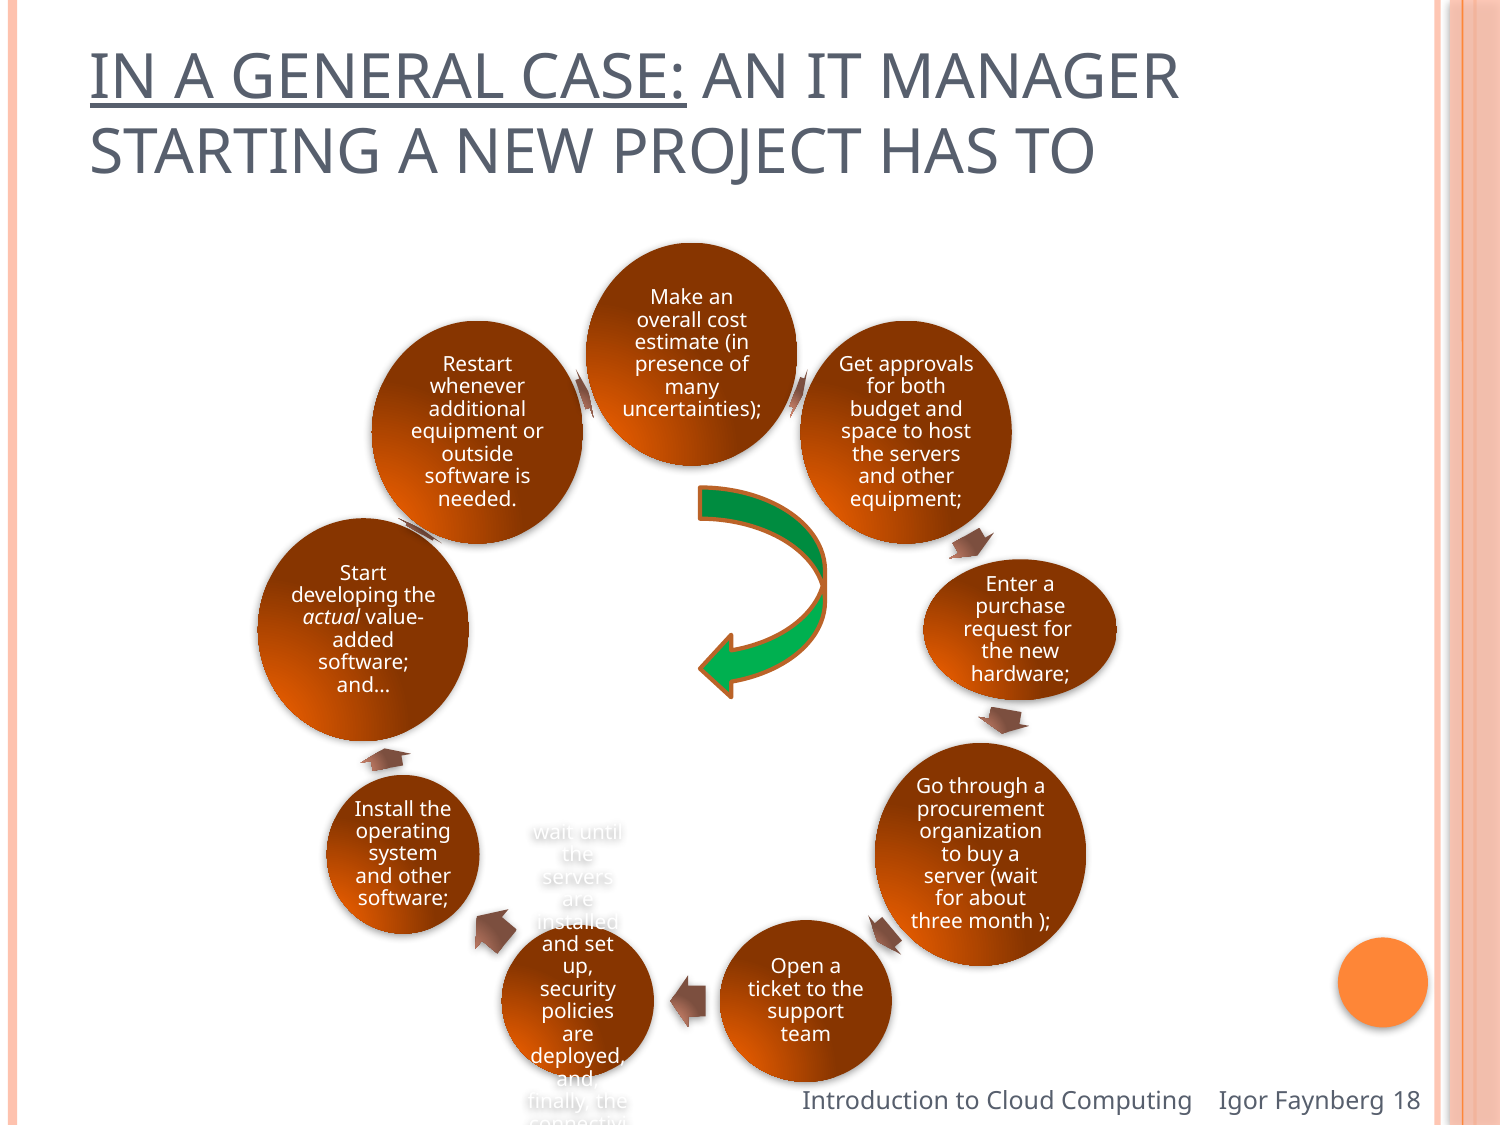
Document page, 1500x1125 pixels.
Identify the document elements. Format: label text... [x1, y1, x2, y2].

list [74, 261, 1301, 1063]
footer Introduction to Cloud Computing Igor Faynberg [787, 1071, 1475, 1125]
title In a general case: an IT manager starting a new project has to [75, 5, 1300, 194]
